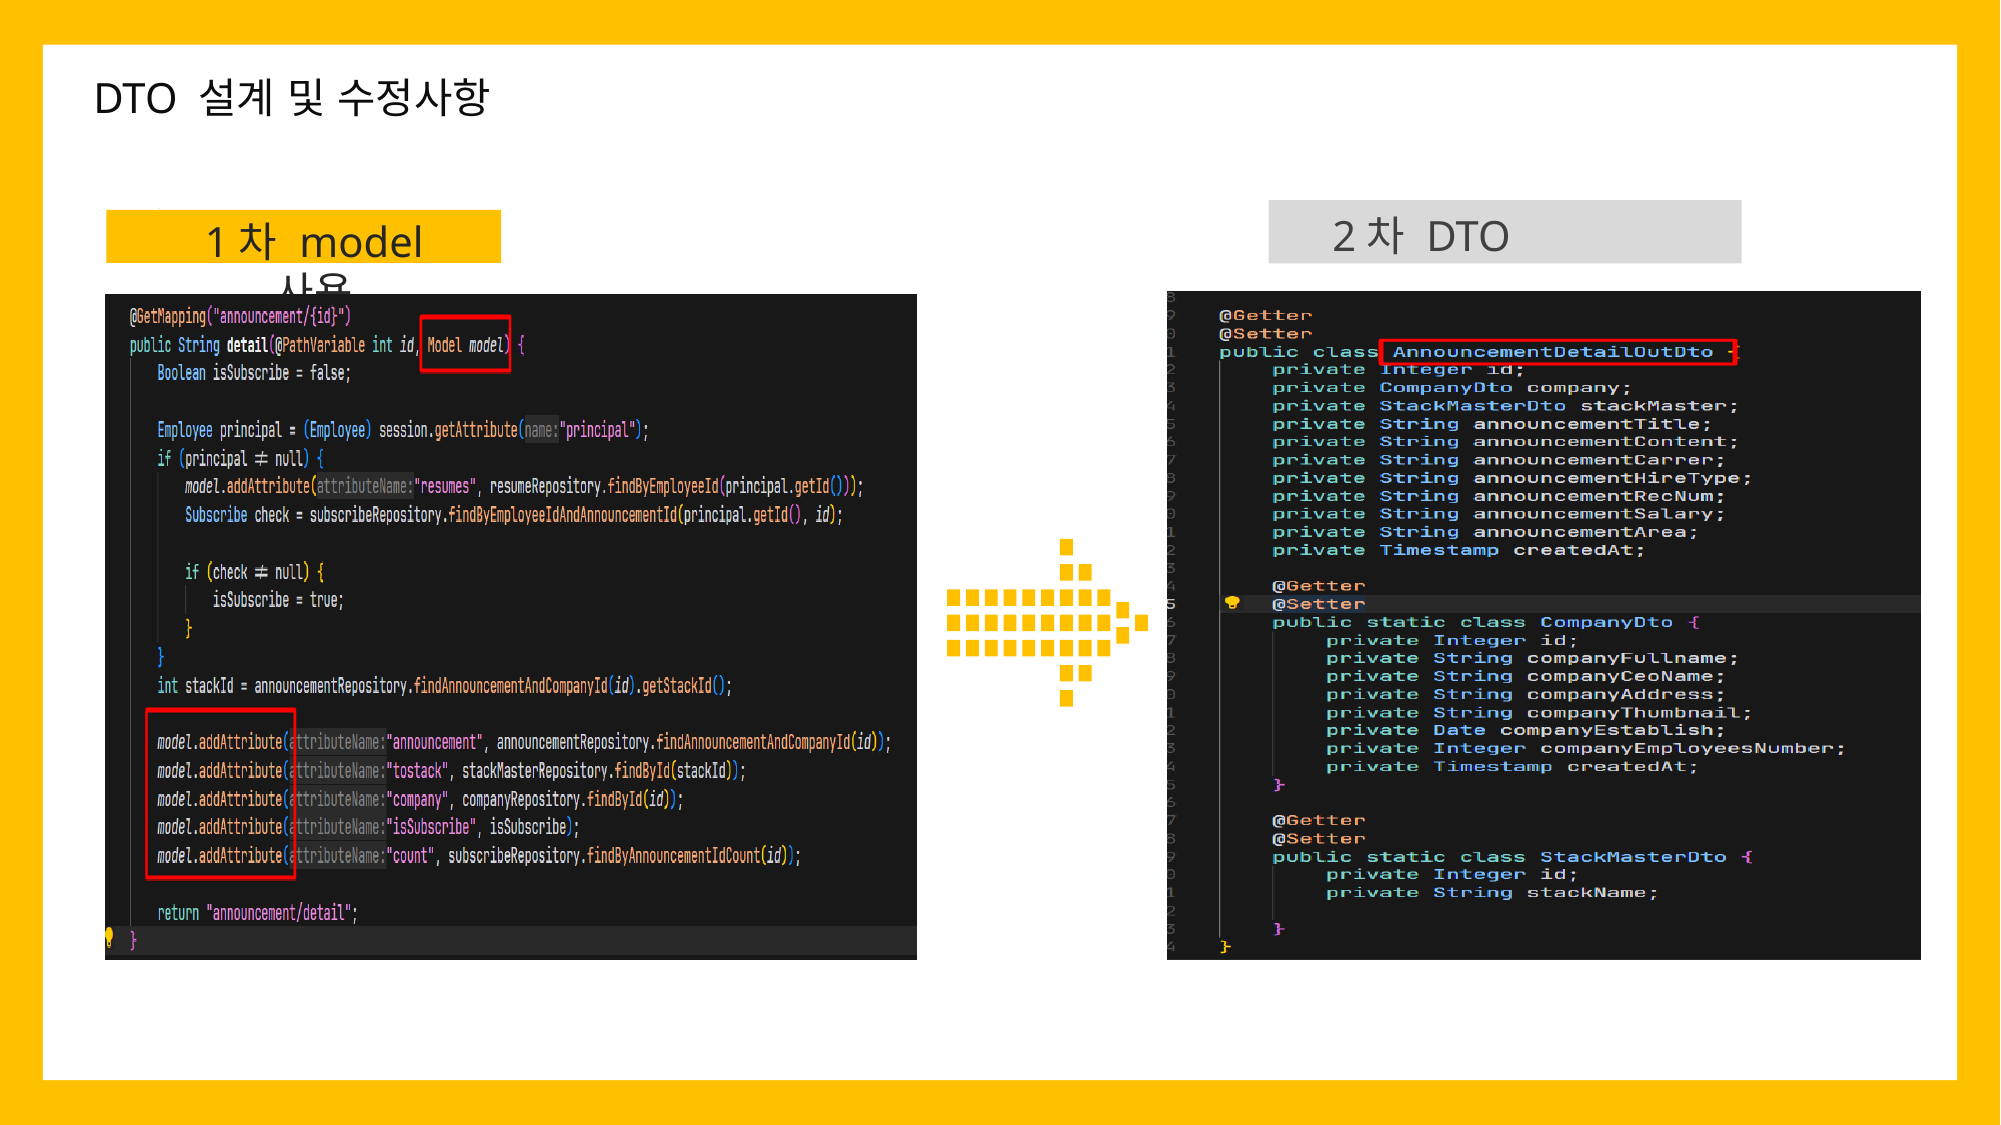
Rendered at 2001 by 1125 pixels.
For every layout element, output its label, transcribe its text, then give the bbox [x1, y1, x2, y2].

text_box [965, 639, 980, 657]
text_box [1003, 588, 1017, 607]
text_box [1059, 664, 1074, 683]
text_box [1115, 626, 1130, 645]
text_box [1059, 614, 1074, 632]
text_box [1021, 588, 1036, 607]
text_box [965, 614, 980, 632]
text_box [1096, 614, 1111, 632]
text_box DTO 설계 및 수정사항 [78, 64, 663, 130]
text_box [1021, 614, 1036, 632]
text_box [984, 614, 999, 632]
text_box 1차 model 사용 [157, 208, 472, 294]
text_box [1003, 639, 1017, 657]
text_box [946, 639, 961, 657]
text_box [946, 614, 961, 632]
text_box [1078, 639, 1093, 657]
text_box [984, 588, 999, 607]
text_box [1268, 199, 1743, 264]
text_box [1040, 588, 1055, 607]
text_box [1078, 664, 1093, 683]
picture [105, 294, 917, 960]
text_box [1059, 563, 1074, 582]
text_box [1003, 614, 1017, 632]
picture [1167, 291, 1921, 960]
text_box [1040, 639, 1055, 657]
text_box [946, 588, 961, 607]
text_box [105, 209, 157, 264]
text_box [1096, 588, 1111, 607]
text_box [1078, 563, 1093, 582]
text_box [472, 209, 502, 264]
text_box [1059, 689, 1074, 708]
text_box [965, 588, 980, 607]
text_box [984, 639, 999, 657]
text_box [1096, 639, 1111, 657]
text_box [1115, 601, 1130, 619]
text_box [1021, 639, 1036, 657]
text_box [1059, 588, 1074, 607]
text_box 2차 DTO [1277, 202, 1567, 268]
text_box [1059, 538, 1074, 556]
text_box [1134, 614, 1149, 632]
text_box [1078, 614, 1093, 632]
text_box [1059, 639, 1074, 657]
text_box [1078, 588, 1093, 607]
text_box [1040, 614, 1055, 632]
